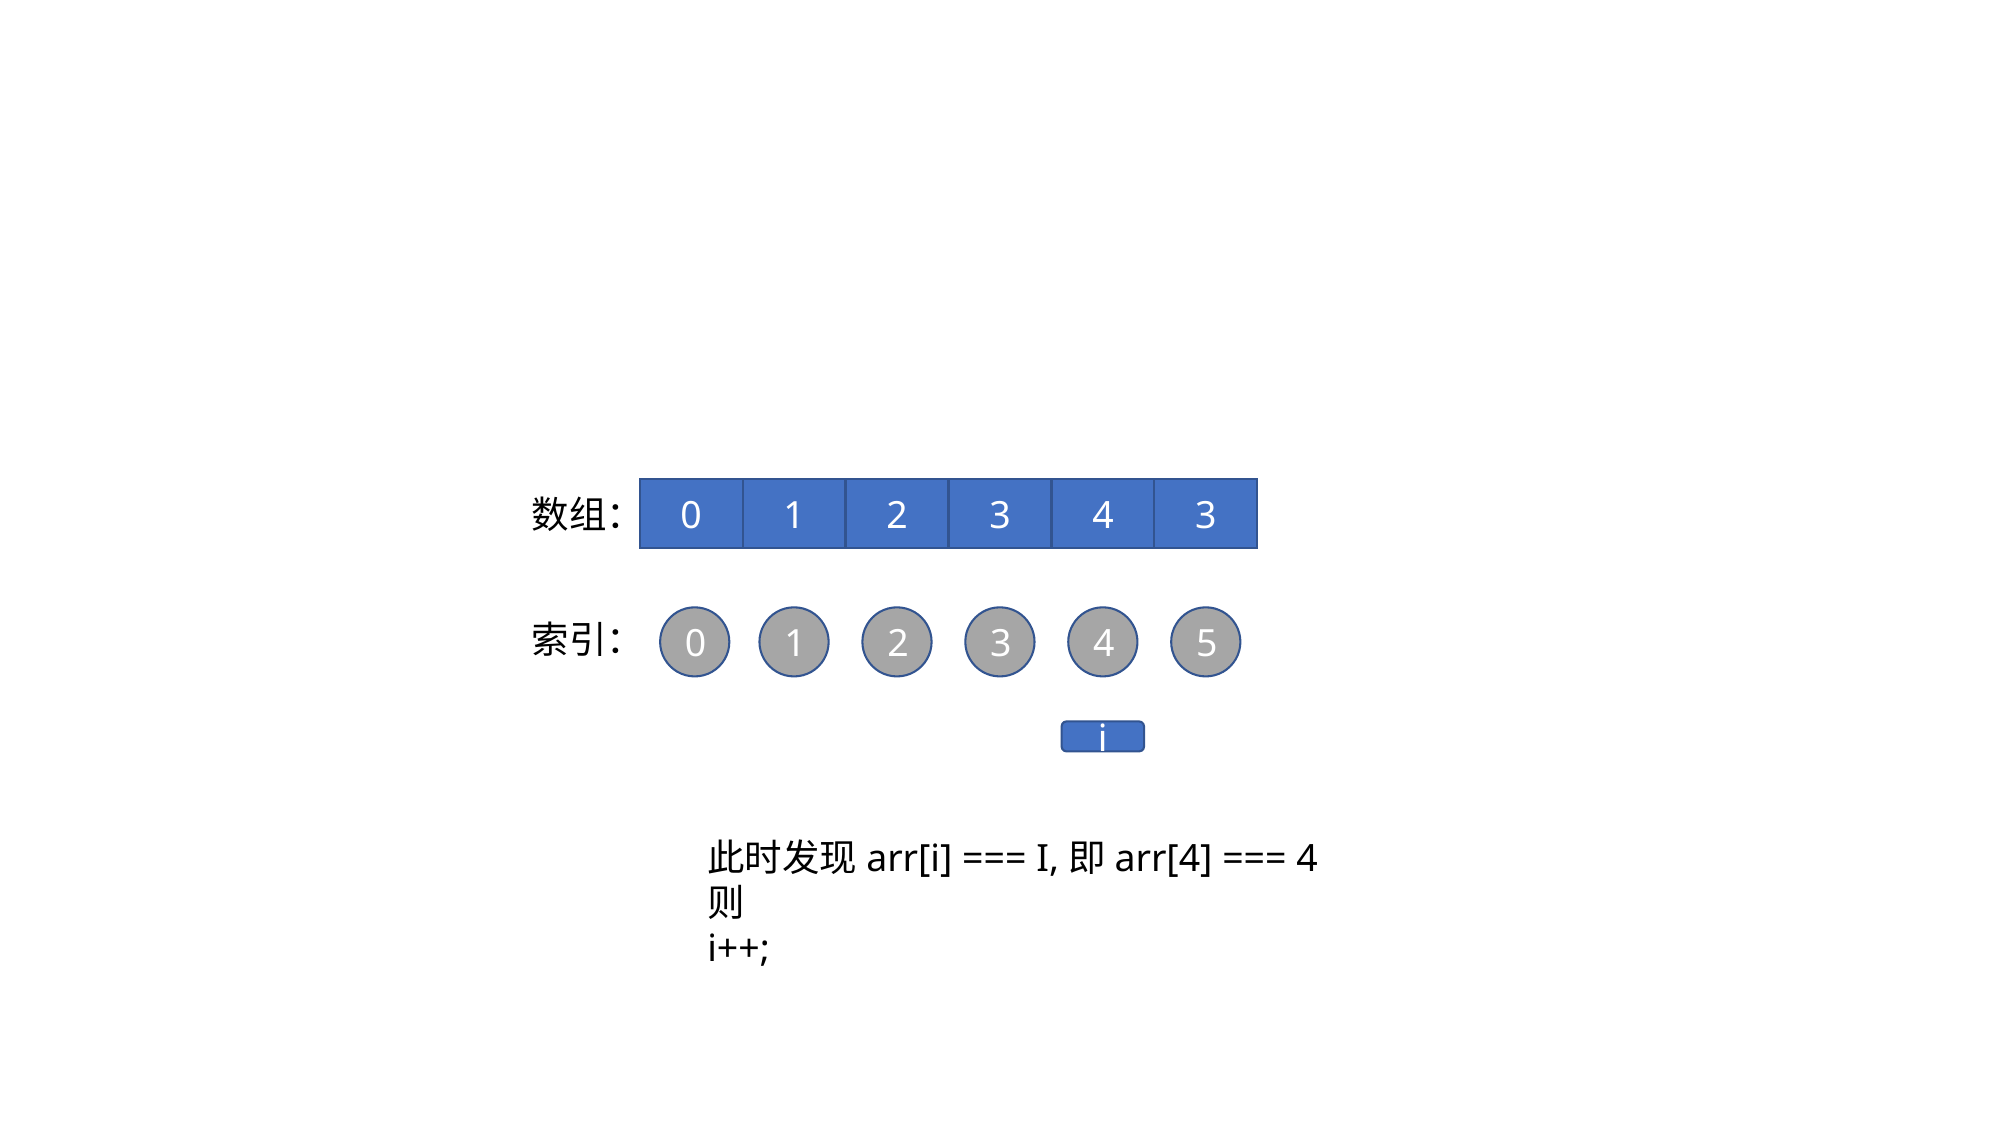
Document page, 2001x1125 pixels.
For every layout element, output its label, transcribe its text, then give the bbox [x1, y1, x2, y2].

text_box 4 [1050, 478, 1153, 549]
text_box 数组： [517, 483, 660, 544]
text_box 1 [758, 606, 830, 678]
text_box i [1060, 720, 1146, 753]
text_box 此时发现arr[i] === I,即arr[4] === 4 则 i++; [692, 826, 1333, 977]
text_box 2 [861, 606, 933, 678]
text_box 3 [948, 478, 1050, 549]
text_box 0 [660, 606, 731, 678]
text_box 1 [742, 478, 845, 549]
text_box 3 [1153, 478, 1258, 549]
text_box 0 [639, 478, 742, 549]
text_box 4 [1067, 606, 1139, 678]
text_box 索引： [517, 608, 660, 668]
text_box 2 [845, 478, 948, 549]
text_box 5 [1170, 606, 1242, 678]
text_box 3 [964, 606, 1036, 678]
